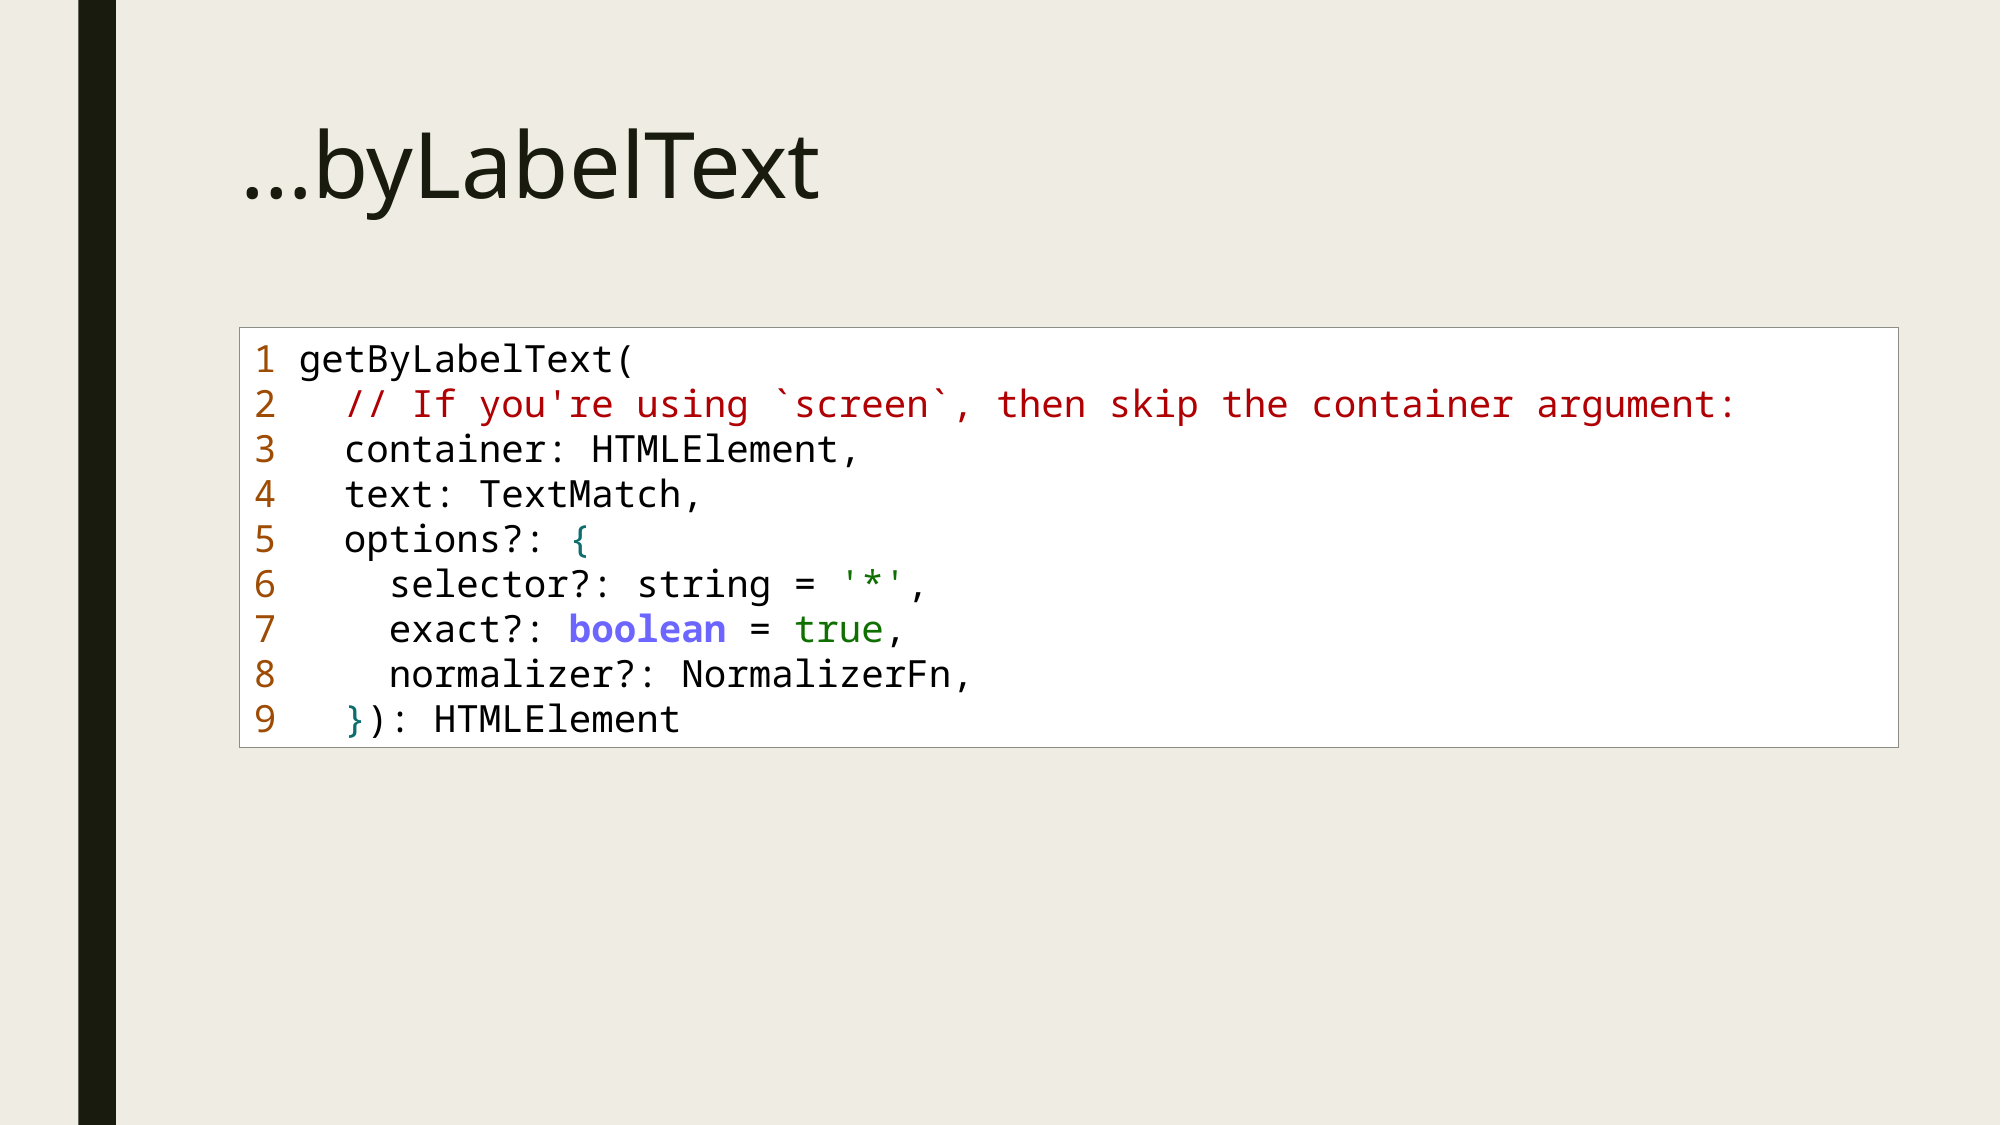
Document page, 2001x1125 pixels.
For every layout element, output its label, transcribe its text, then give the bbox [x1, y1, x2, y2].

text_box 1 getByLabelText( 2 // If you're using `screen`, then skip the container argument: 3 container: HTMLElement, 4 text: TextMatch, 5 options?: { 6 selector?: string = '*', 7 exact?: boolean = true, 8 normalizer?: NormalizerFn, 9 }): HTMLElement [239, 327, 1899, 748]
title …byLabelText [225, 112, 1800, 357]
